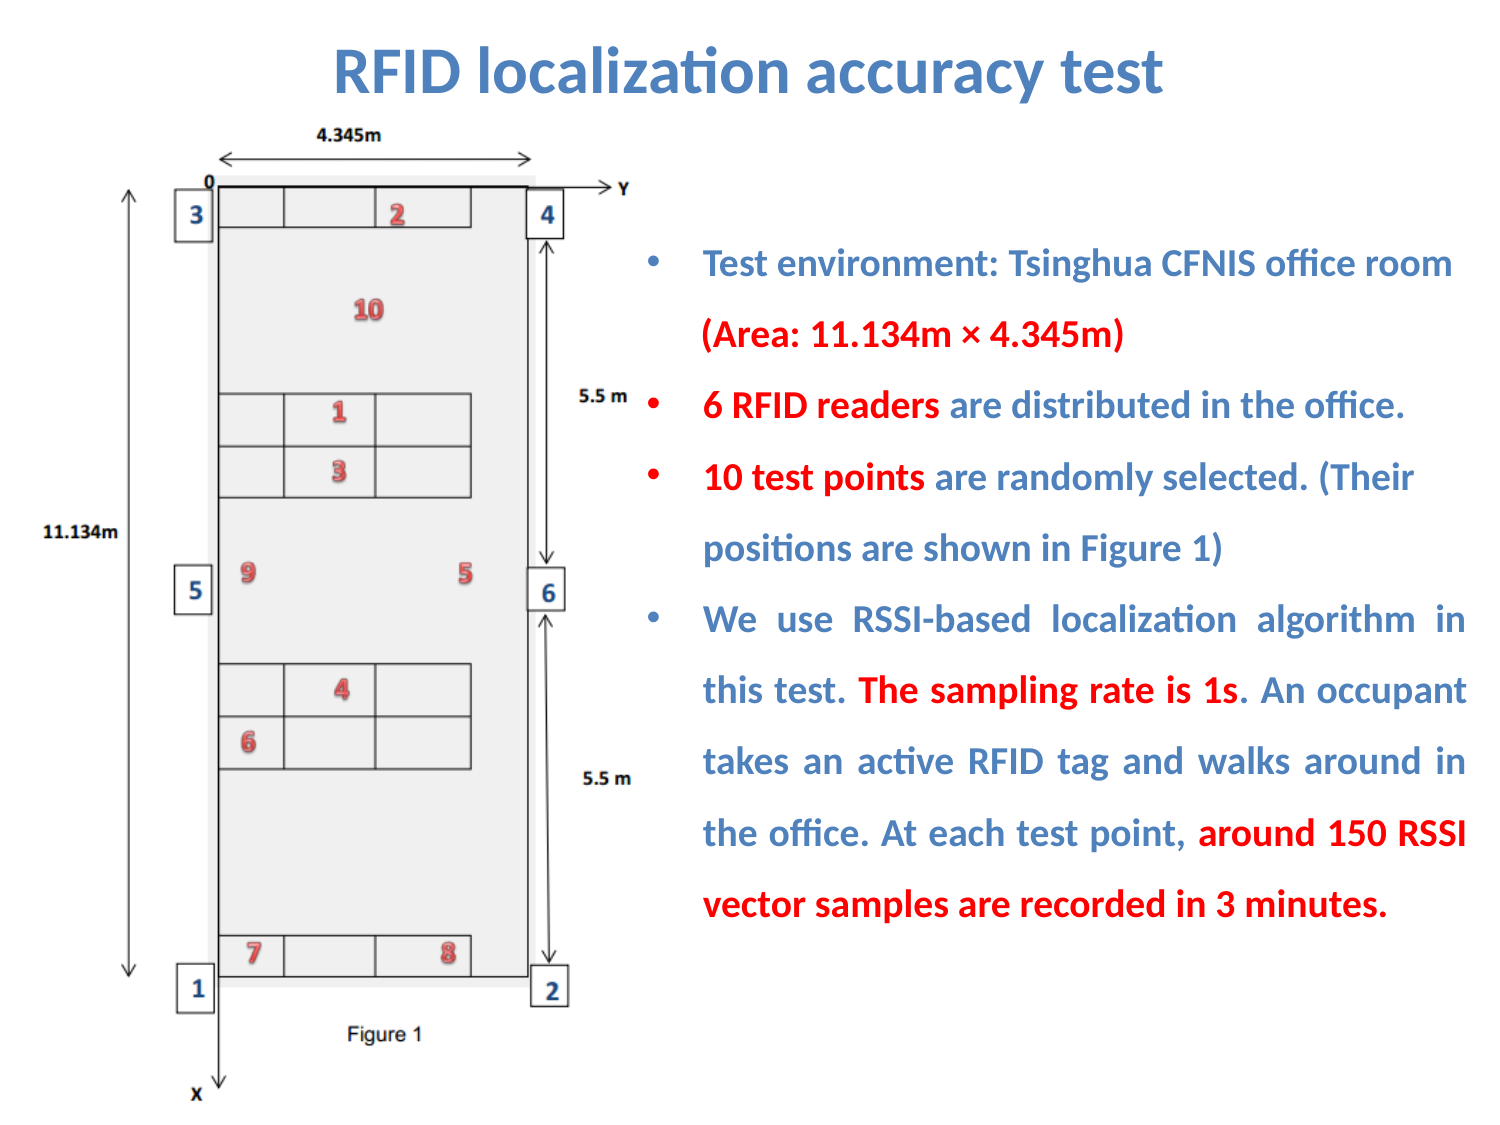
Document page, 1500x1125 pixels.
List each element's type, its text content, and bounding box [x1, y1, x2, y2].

text_box RFID localization accuracy test [0, 0, 1500, 161]
text_box Test environment: Tsinghua CFNIS office room (Area: 11.134m × 4.345m) 6 RFID readers are distributed in the office. 10 test points are randomly selected. (Their positions are shown in Figure 1) We use RSSI-based localization algorithm in this test. The sampling rate is 1s. An occupant takes an active RFID tag and walks around in the office. At each test point, around 150 RSSI vector samples are recorded in 3 minutes. [690, 205, 1483, 933]
picture [5, 119, 685, 1118]
